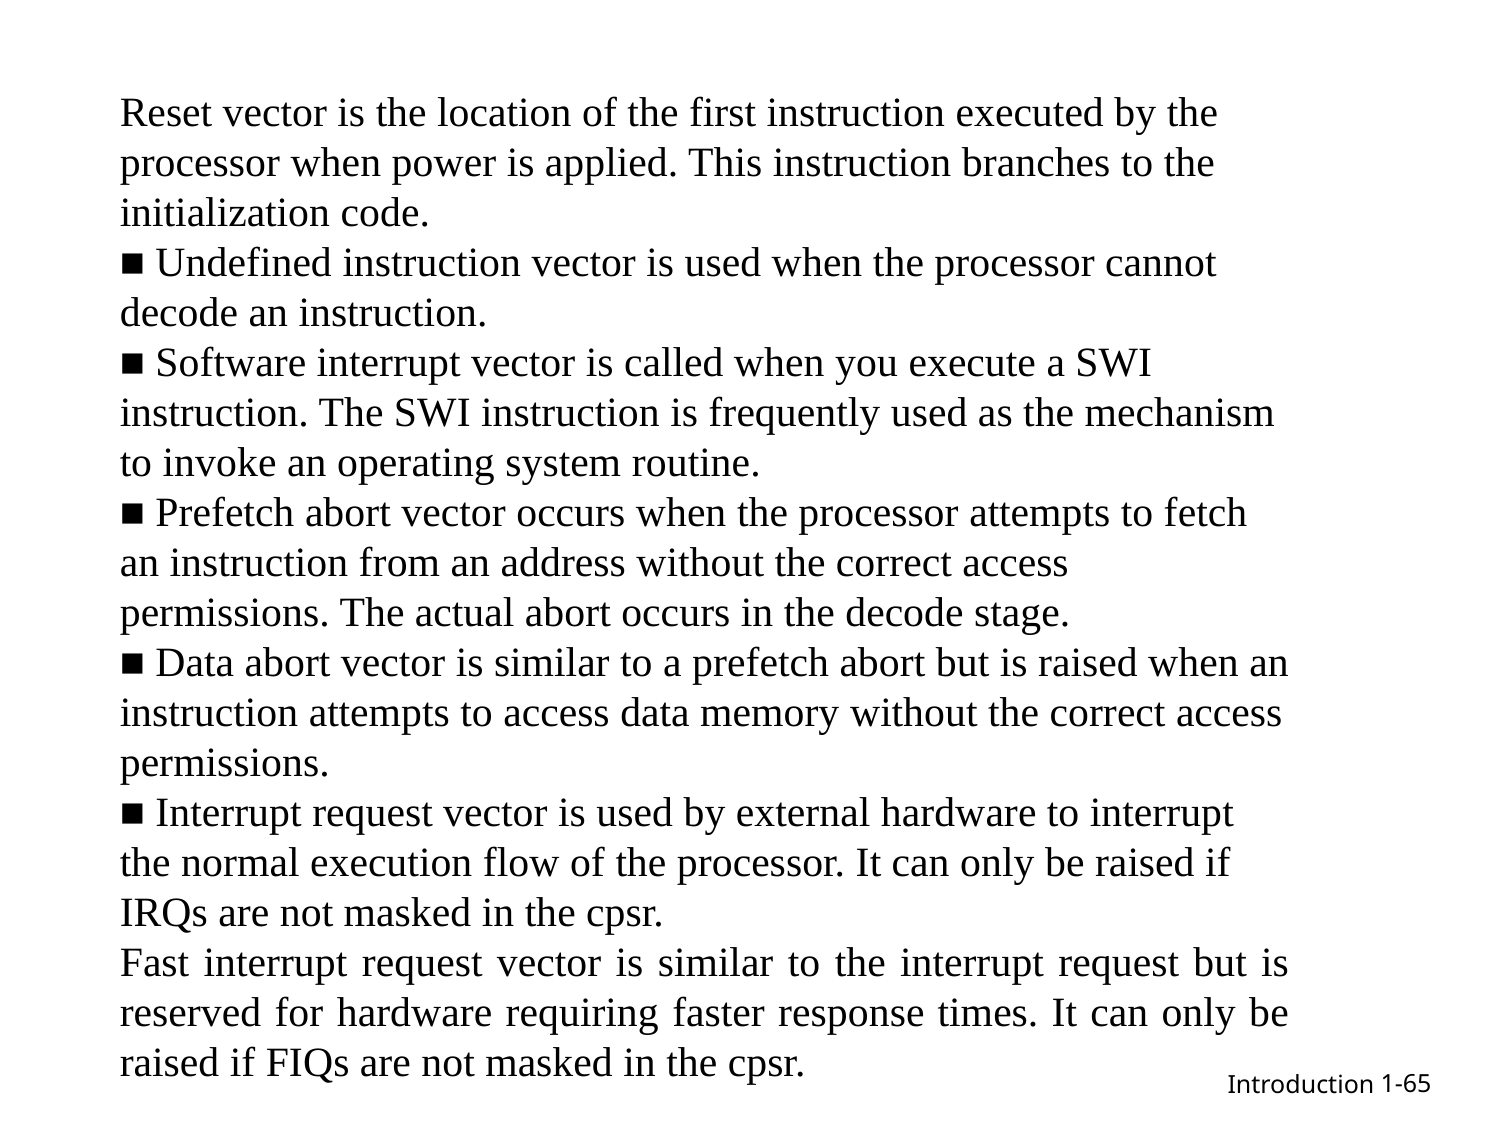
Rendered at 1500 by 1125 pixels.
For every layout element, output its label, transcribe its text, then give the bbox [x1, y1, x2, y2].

text_box Reset vector is the location of the first instruction executed by the processor when power is applied. This instruction branches to the initialization code. ■ Undefined instruction vector is used when the processor cannot decode an instruction. ■ Software interrupt vector is called when you execute a SWI instruction. The SWI instruction is frequently used as the mechanism to invoke an operating system routine. ■ Prefetch abort vector occurs when the processor attempts to fetch an instruction from an address without the correct access permissions. The actual abort occurs in the decode stage. ■ Data abort vector is similar to a prefetch abort but is raised when an instruction attempts to access data memory without the correct access permissions. ■ Interrupt request vector is used by external hardware to interrupt the normal execution flow of the processor. It can only be raised if IRQs are not masked in the cpsr. Fast interrupt request vector is similar to the interrupt request but is reserved for hardware requiring faster response times. It can only be raised if FIQs are not masked in the cpsr. [104, 77, 1305, 1093]
slide_number 1-65 [1365, 1059, 1477, 1106]
footer Introduction [914, 1060, 1391, 1109]
